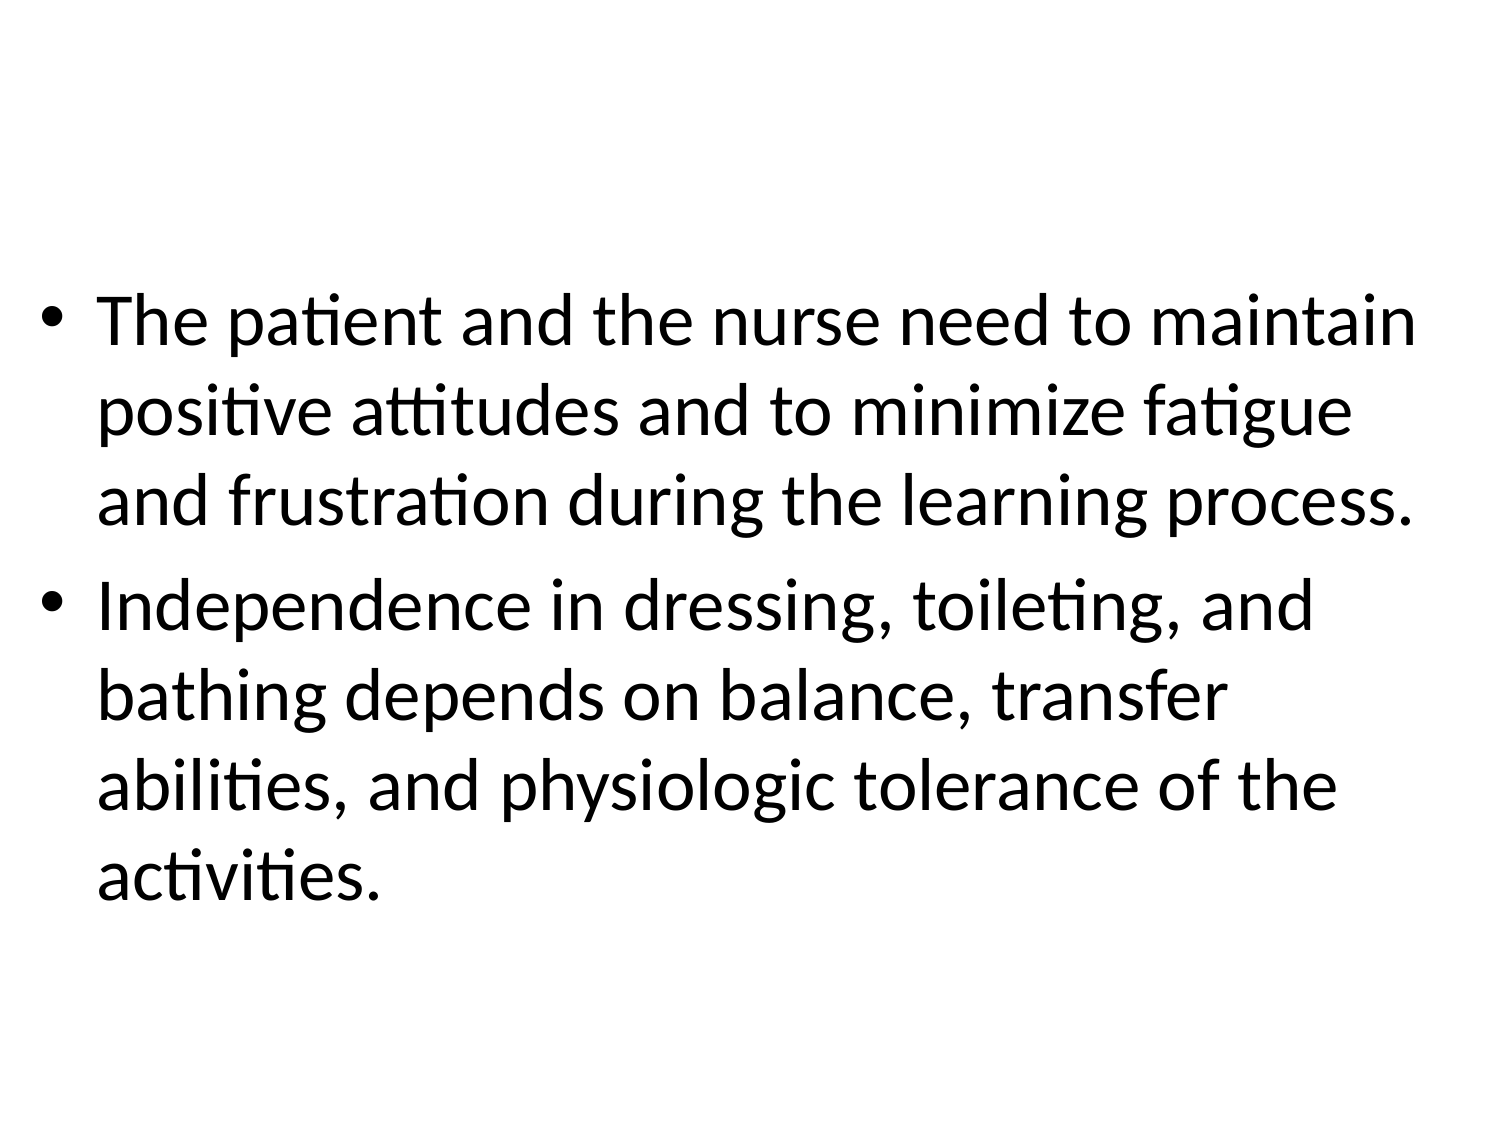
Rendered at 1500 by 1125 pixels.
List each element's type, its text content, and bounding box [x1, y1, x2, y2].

list The patient and the nurse need to maintain positive attitudes and to minimize fatigue and frustration during the learning process. Independence in dressing, toileting, and bathing depends on balance, transfer abilities, and physiologic tolerance of the activities. [24, 262, 1475, 1005]
